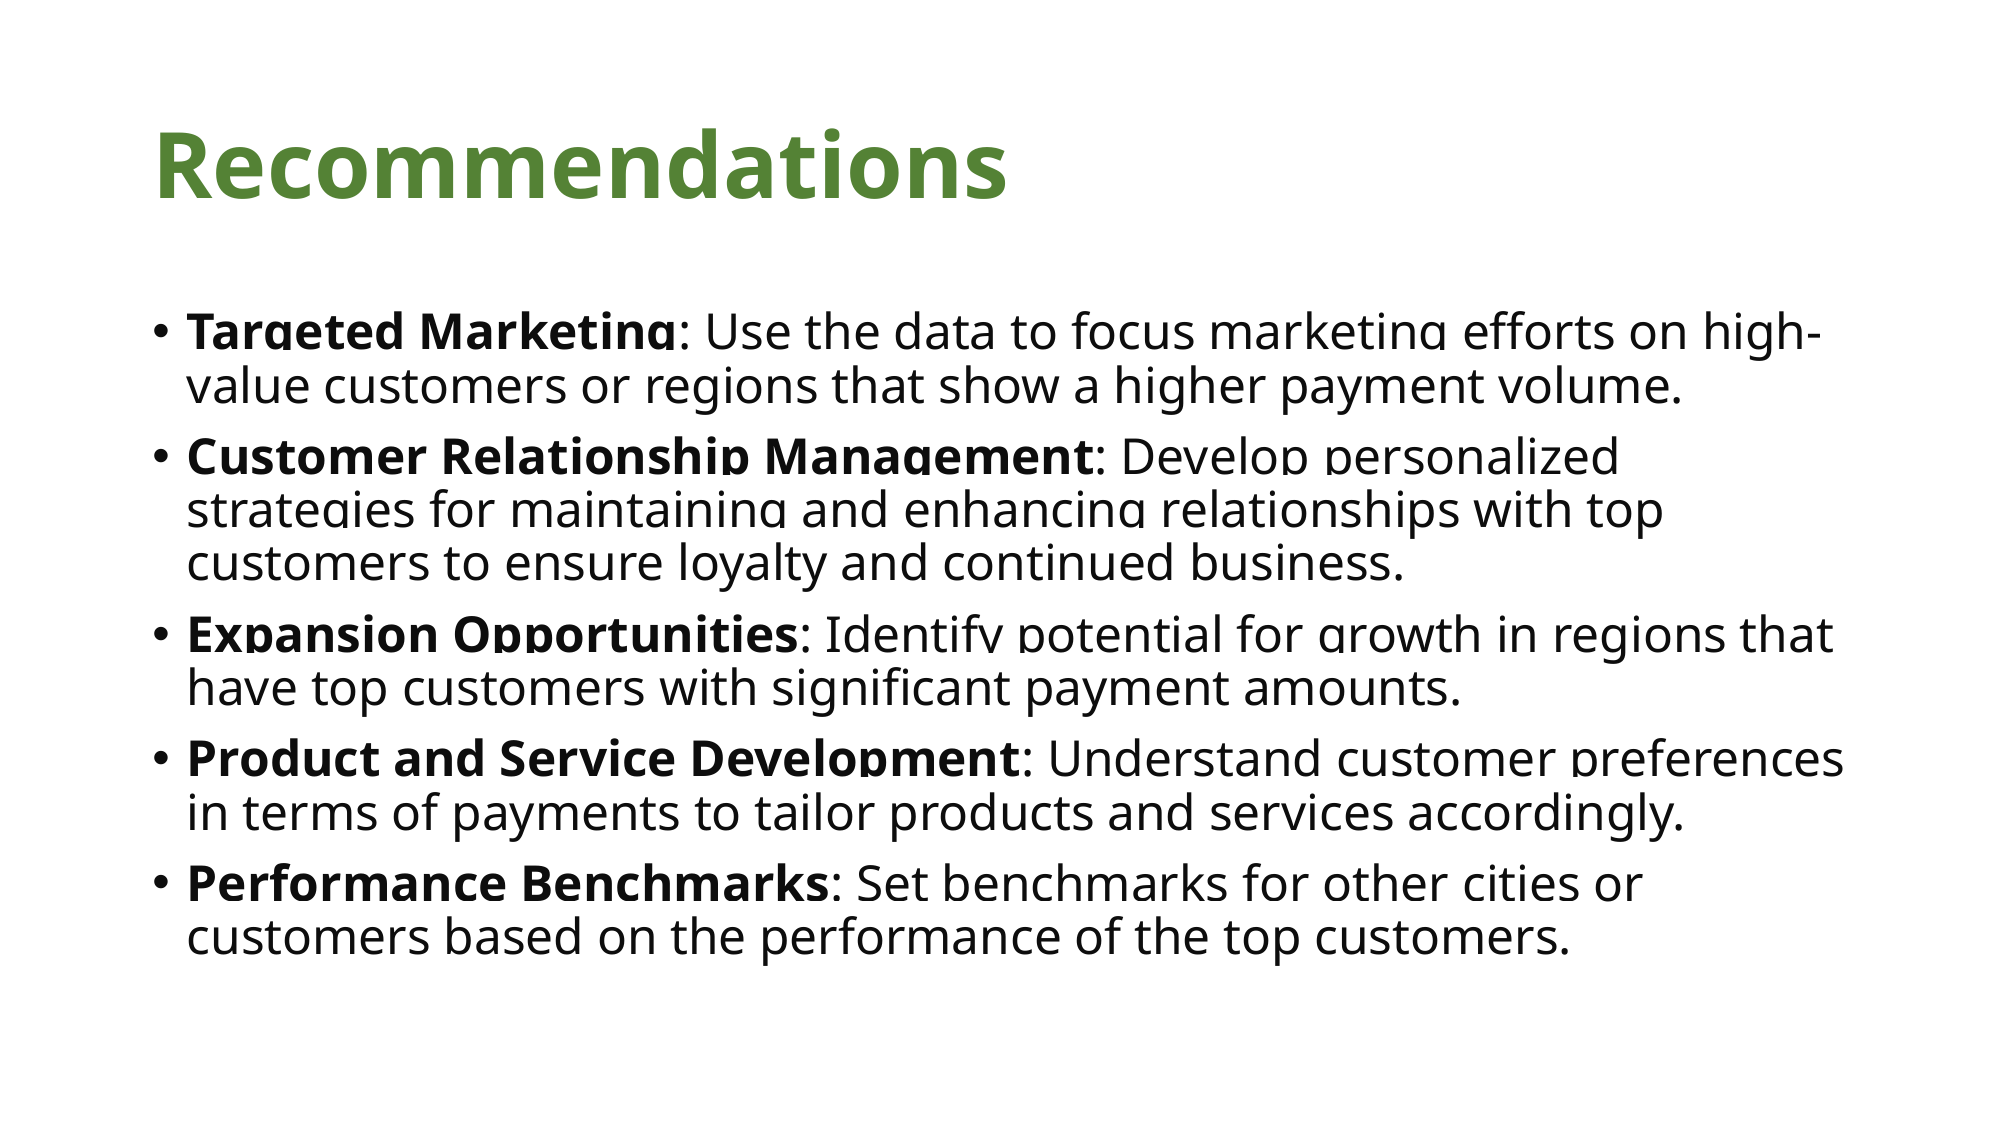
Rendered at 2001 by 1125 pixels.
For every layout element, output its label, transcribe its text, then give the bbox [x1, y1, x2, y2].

list Targeted Marketing: Use the data to focus marketing efforts on high-value customers or regions that show a higher payment volume. Customer Relationship Management: Develop personalized strategies for maintaining and enhancing relationships with top customers to ensure loyalty and continued business. Expansion Opportunities: Identify potential for growth in regions that have top customers with significant payment amounts. Product and Service Development: Understand customer preferences in terms of payments to tailor products and services accordingly. Performance Benchmarks: Set benchmarks for other cities or customers based on the performance of the top customers. [137, 299, 1863, 1014]
title Recommendations [137, 59, 1863, 278]
